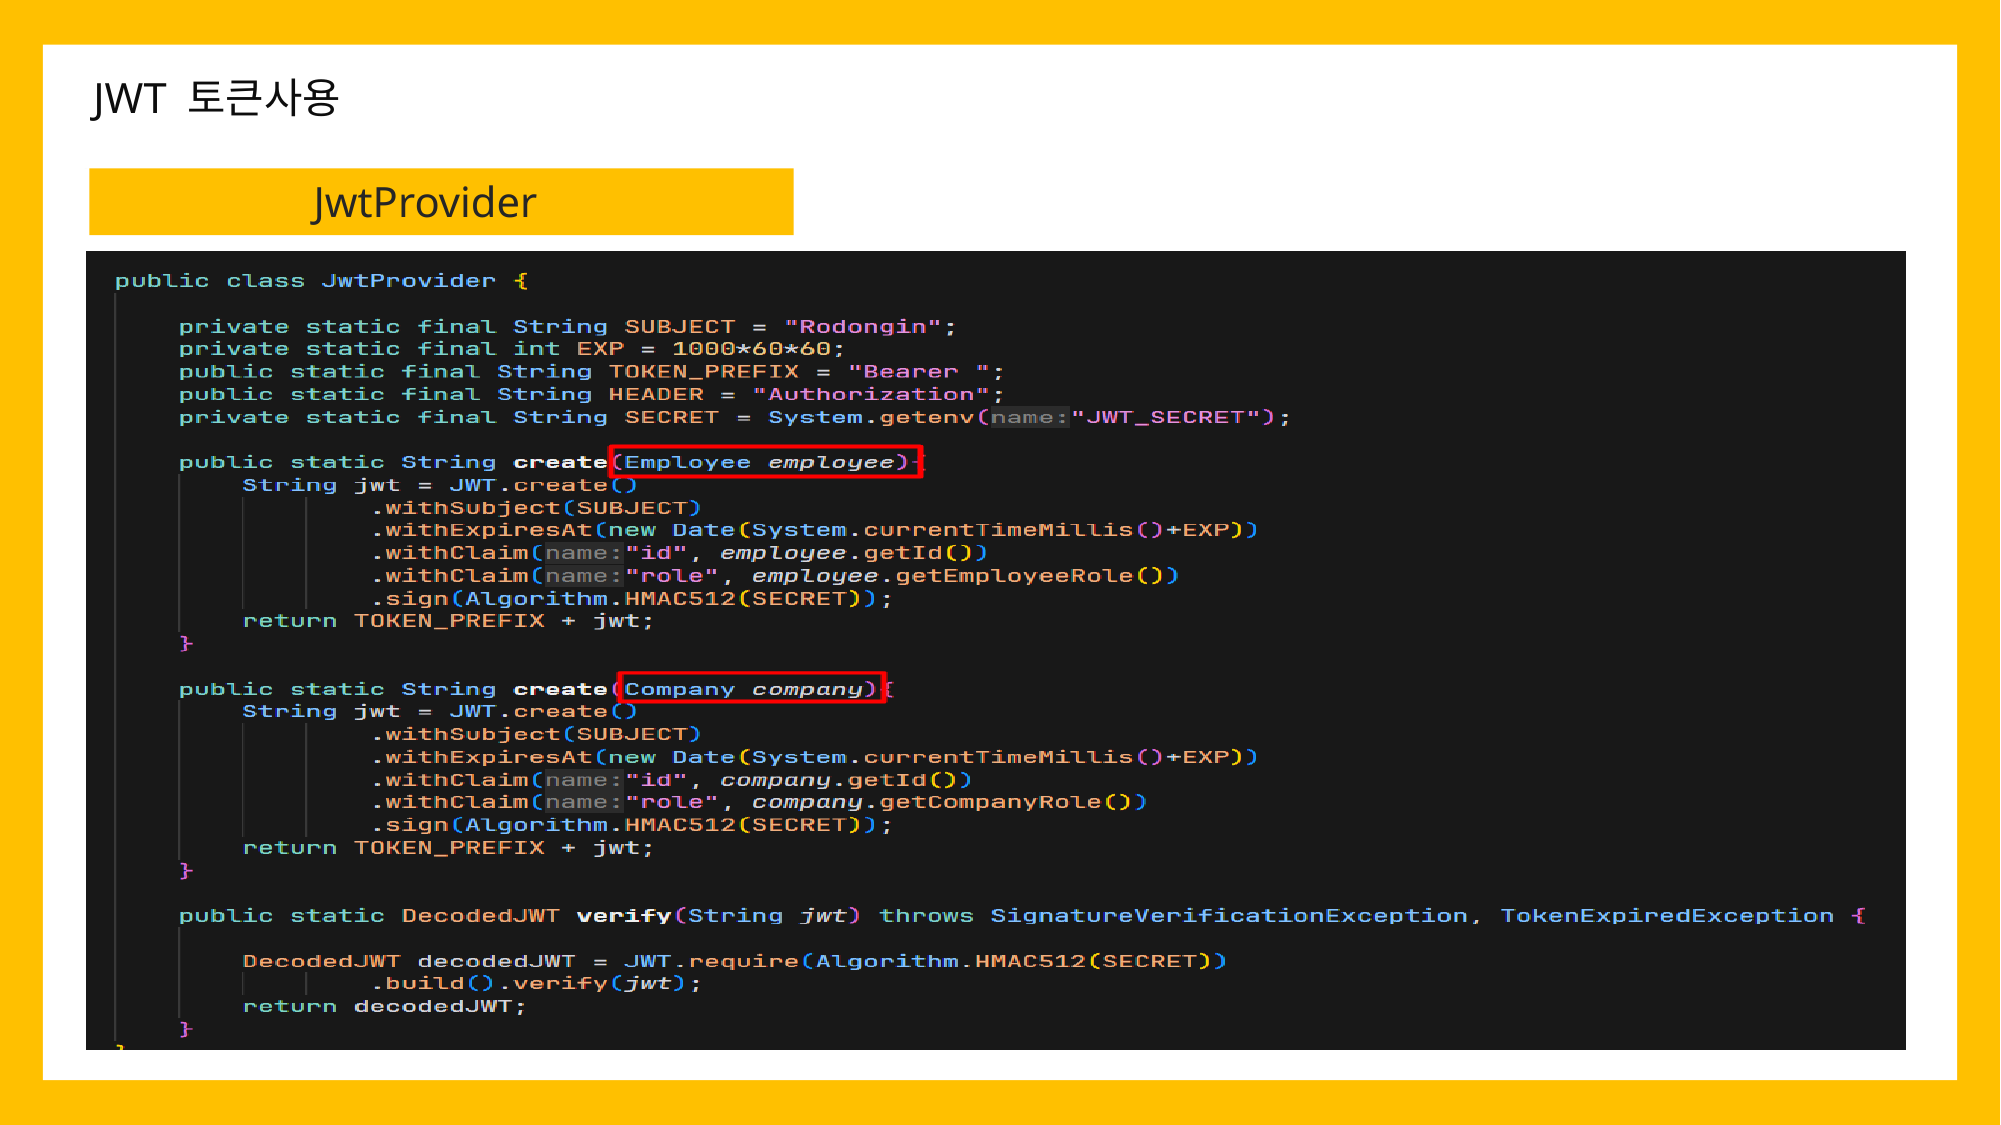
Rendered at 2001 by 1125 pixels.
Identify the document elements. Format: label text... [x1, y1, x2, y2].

text_box JwtProvider [82, 168, 769, 234]
text_box JWT 토큰사용 [78, 64, 663, 130]
picture [86, 251, 1906, 1050]
text_box [88, 167, 795, 236]
